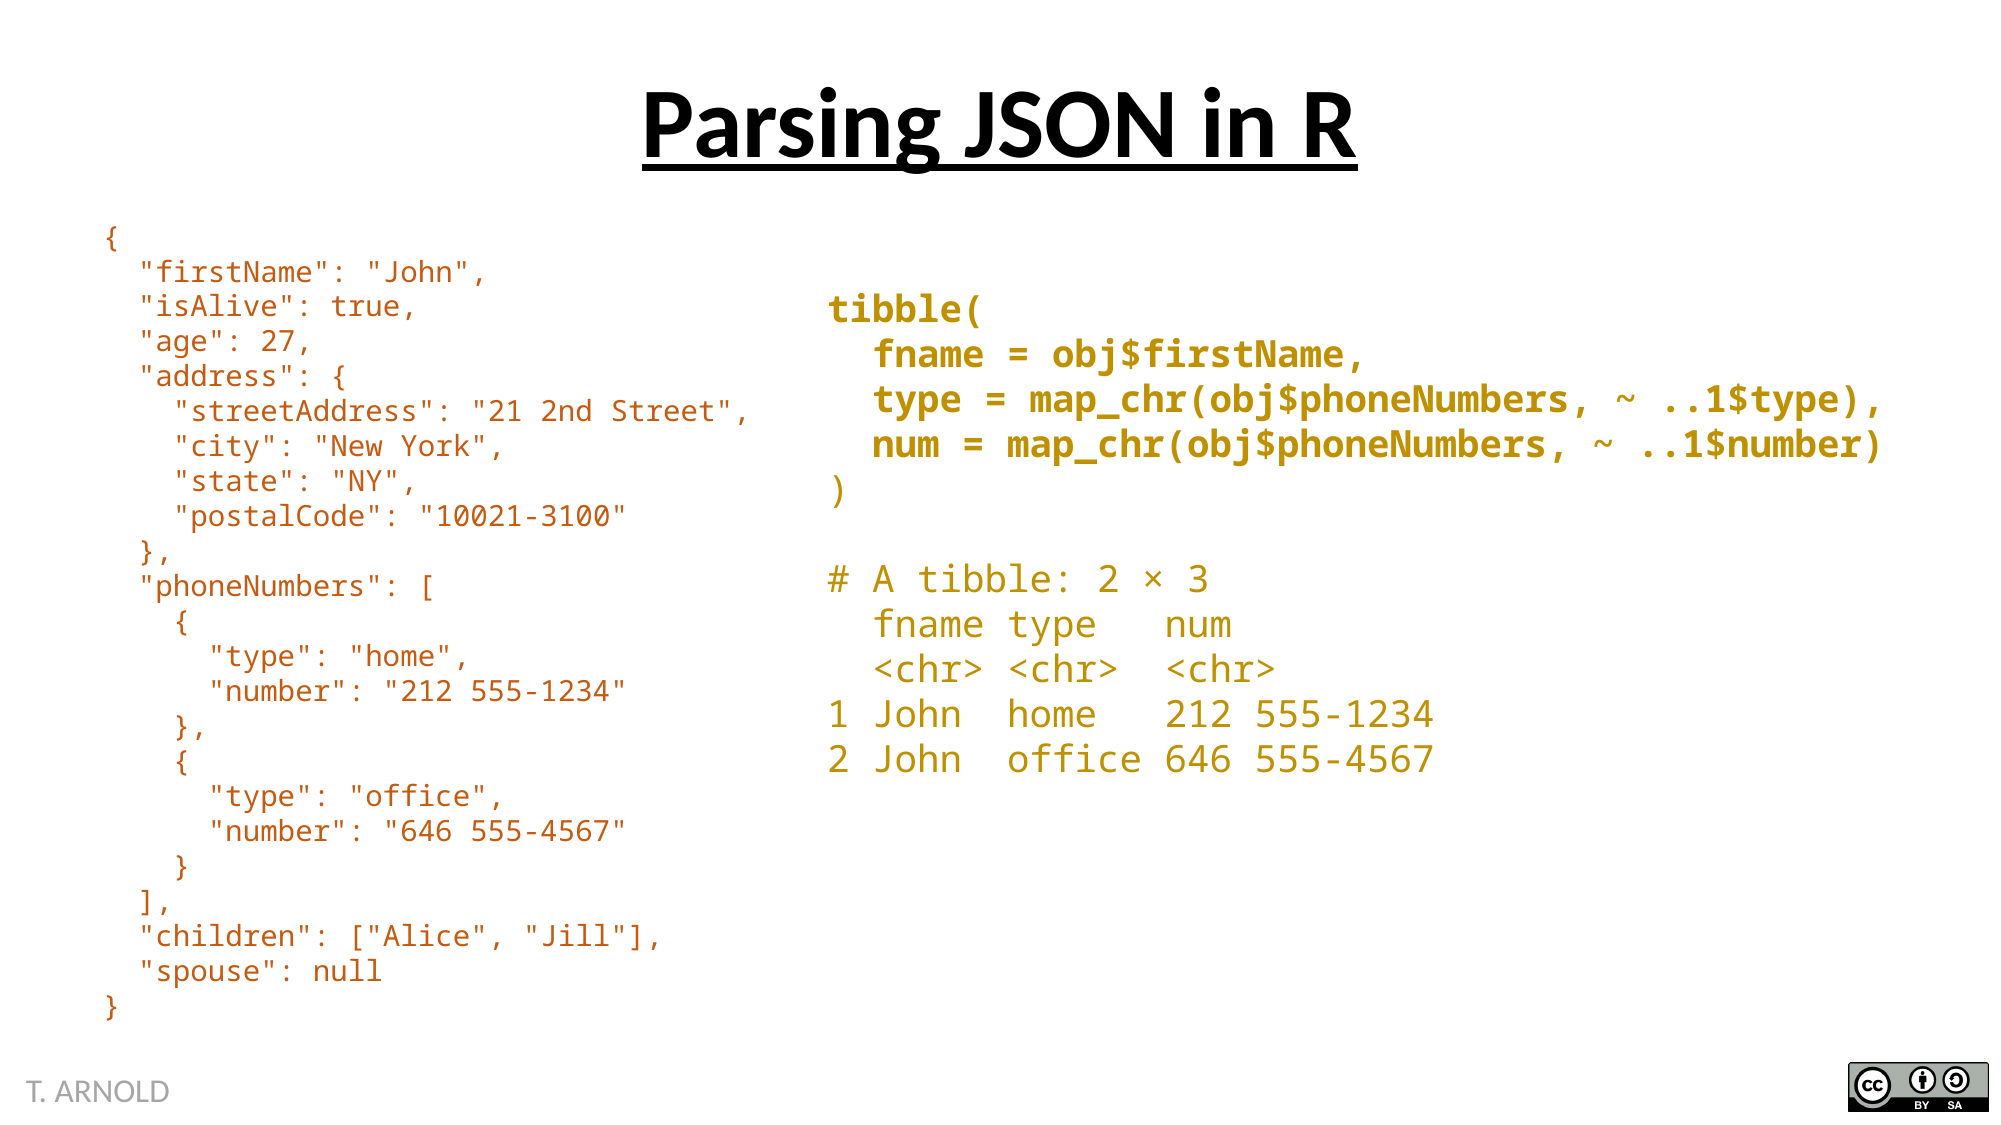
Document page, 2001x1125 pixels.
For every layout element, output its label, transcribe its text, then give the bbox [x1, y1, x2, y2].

text_box T. ARNOLD [11, 1062, 673, 1117]
picture [1848, 1062, 1989, 1112]
text_box { "firstName": "John", "isAlive": true, "age": 27, "address": { "streetAddress": "21 2nd Street", "city": "New York", "state": "NY", "postalCode": "10021-3100" }, "phoneNumbers": [ { "type": "home", "number": "212 555-1234" }, { "type": "office", "number": "646 555-4567" } ], "children": ["Alice", "Jill"], "spouse": null } [88, 210, 847, 1030]
text_box tibble( fname = obj$firstName, type = map_chr(obj$phoneNumbers, ~ ..1$type), num = map_chr(obj$phoneNumbers, ~ ..1$number) ) # A tibble: 2 × 3 fname type num <chr> <chr> <chr> 1 John home 212 555-1234 2 John office 646 555-4567 [812, 277, 1959, 788]
text_box Parsing JSON in R [245, 50, 1755, 186]
